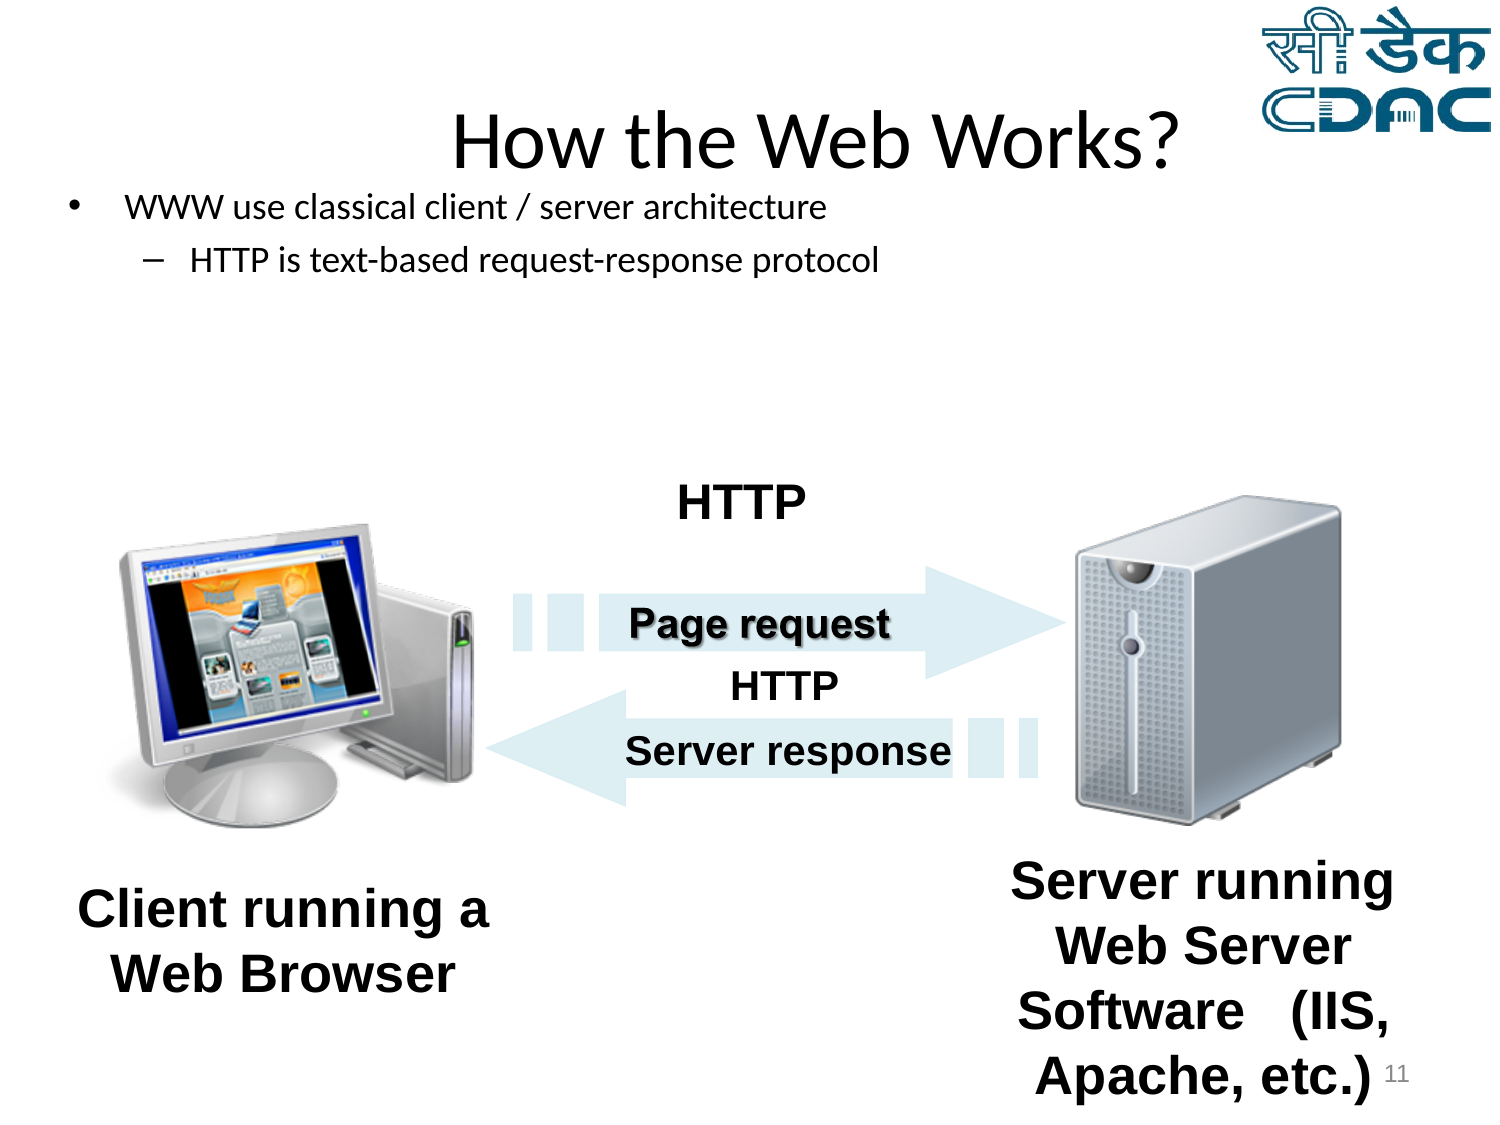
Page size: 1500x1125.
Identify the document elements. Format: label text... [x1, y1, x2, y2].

text_box Client running a Web Browser [49, 866, 518, 1011]
picture [1262, 6, 1491, 41]
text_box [499, 690, 1038, 806]
text_box Server running Web Server Software (IIS, Apache, etc.) [957, 837, 1450, 1113]
text_box HTTP [635, 462, 848, 538]
picture [512, 494, 1381, 826]
picture [1412, 33, 1449, 41]
list WWW use classical client / server architecture HTTP is text-based request-response protocol [53, 174, 1447, 400]
title How the Web Works? [142, 41, 1493, 230]
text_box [95, 432, 496, 834]
